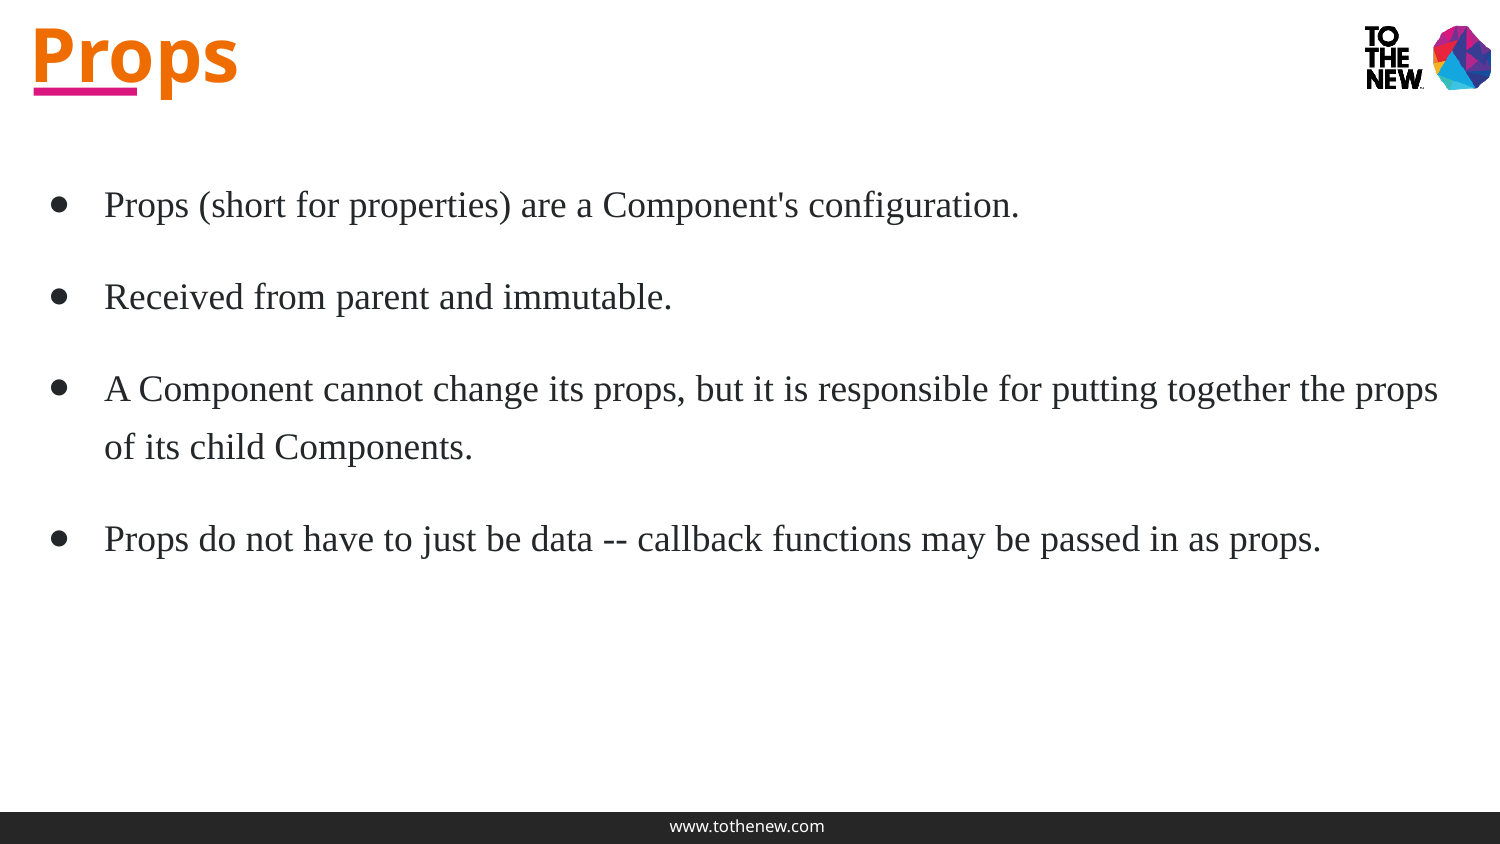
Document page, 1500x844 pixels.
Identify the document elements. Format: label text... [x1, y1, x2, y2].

list Props (short for properties) are a Component's configuration. Received from parent and immutable. A Component cannot change its props, but it is responsible for putting together the props of its child Components. Props do not have to just be data -- callback functions may be passed in as props. [14, 159, 1464, 671]
title Props [14, 0, 1350, 71]
picture [1350, 0, 1500, 116]
